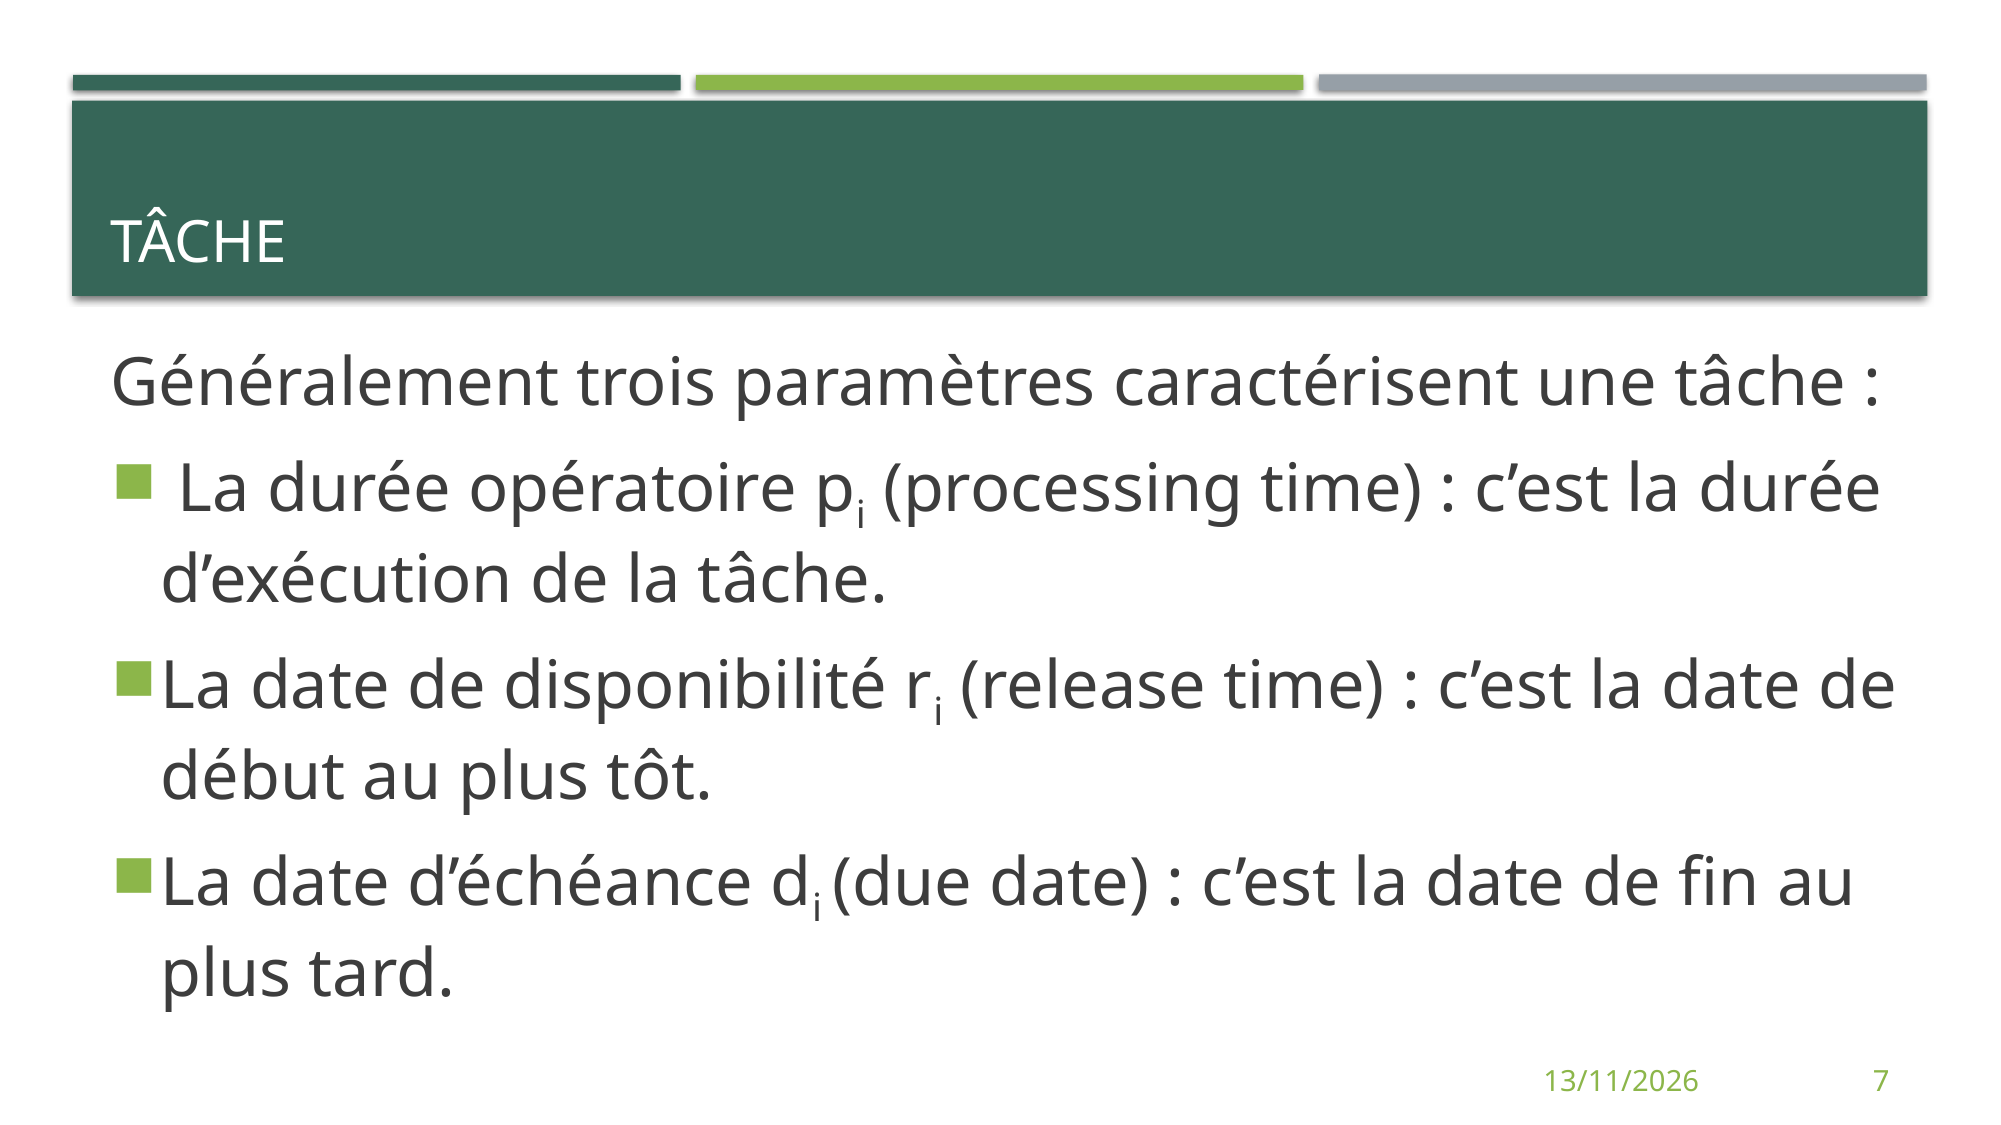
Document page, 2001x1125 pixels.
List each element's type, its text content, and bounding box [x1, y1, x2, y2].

slide_number 7 [1732, 1052, 1905, 1112]
title tâche [95, 115, 1905, 282]
list Généralement trois paramètres caractérisent une tâche : La durée opératoire pi (processing time) : c’est la durée d’exécution de la tâche. La date de disponibilité ri (release time) : c’est la date de début au plus tôt. La date d’échéance di (due date) : c’est la date de fin au plus tard. [95, 409, 1941, 940]
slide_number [1247, 1052, 1715, 1112]
